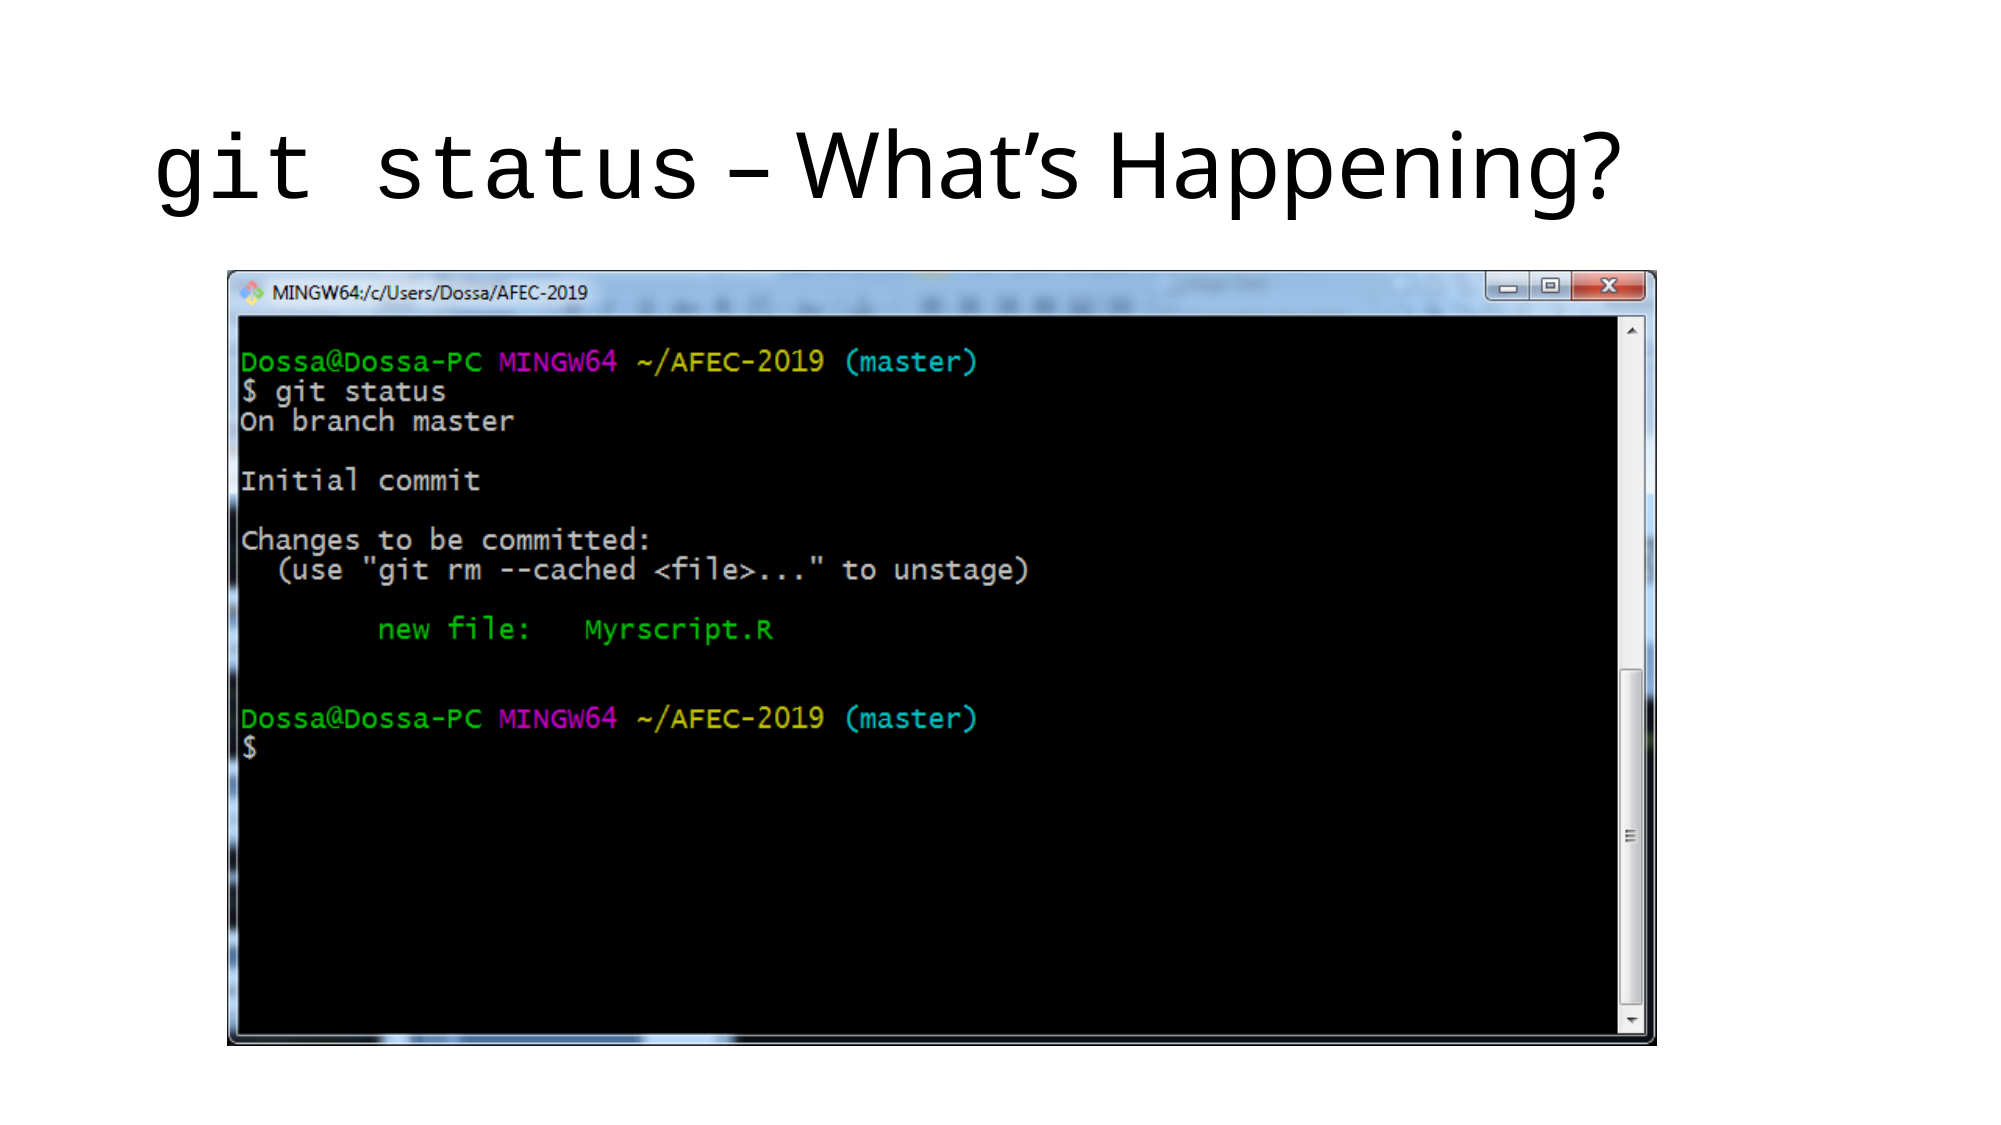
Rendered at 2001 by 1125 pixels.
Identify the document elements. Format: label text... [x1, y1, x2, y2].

picture [227, 270, 1658, 1046]
title git status – What’s Happening? [137, 59, 1863, 278]
